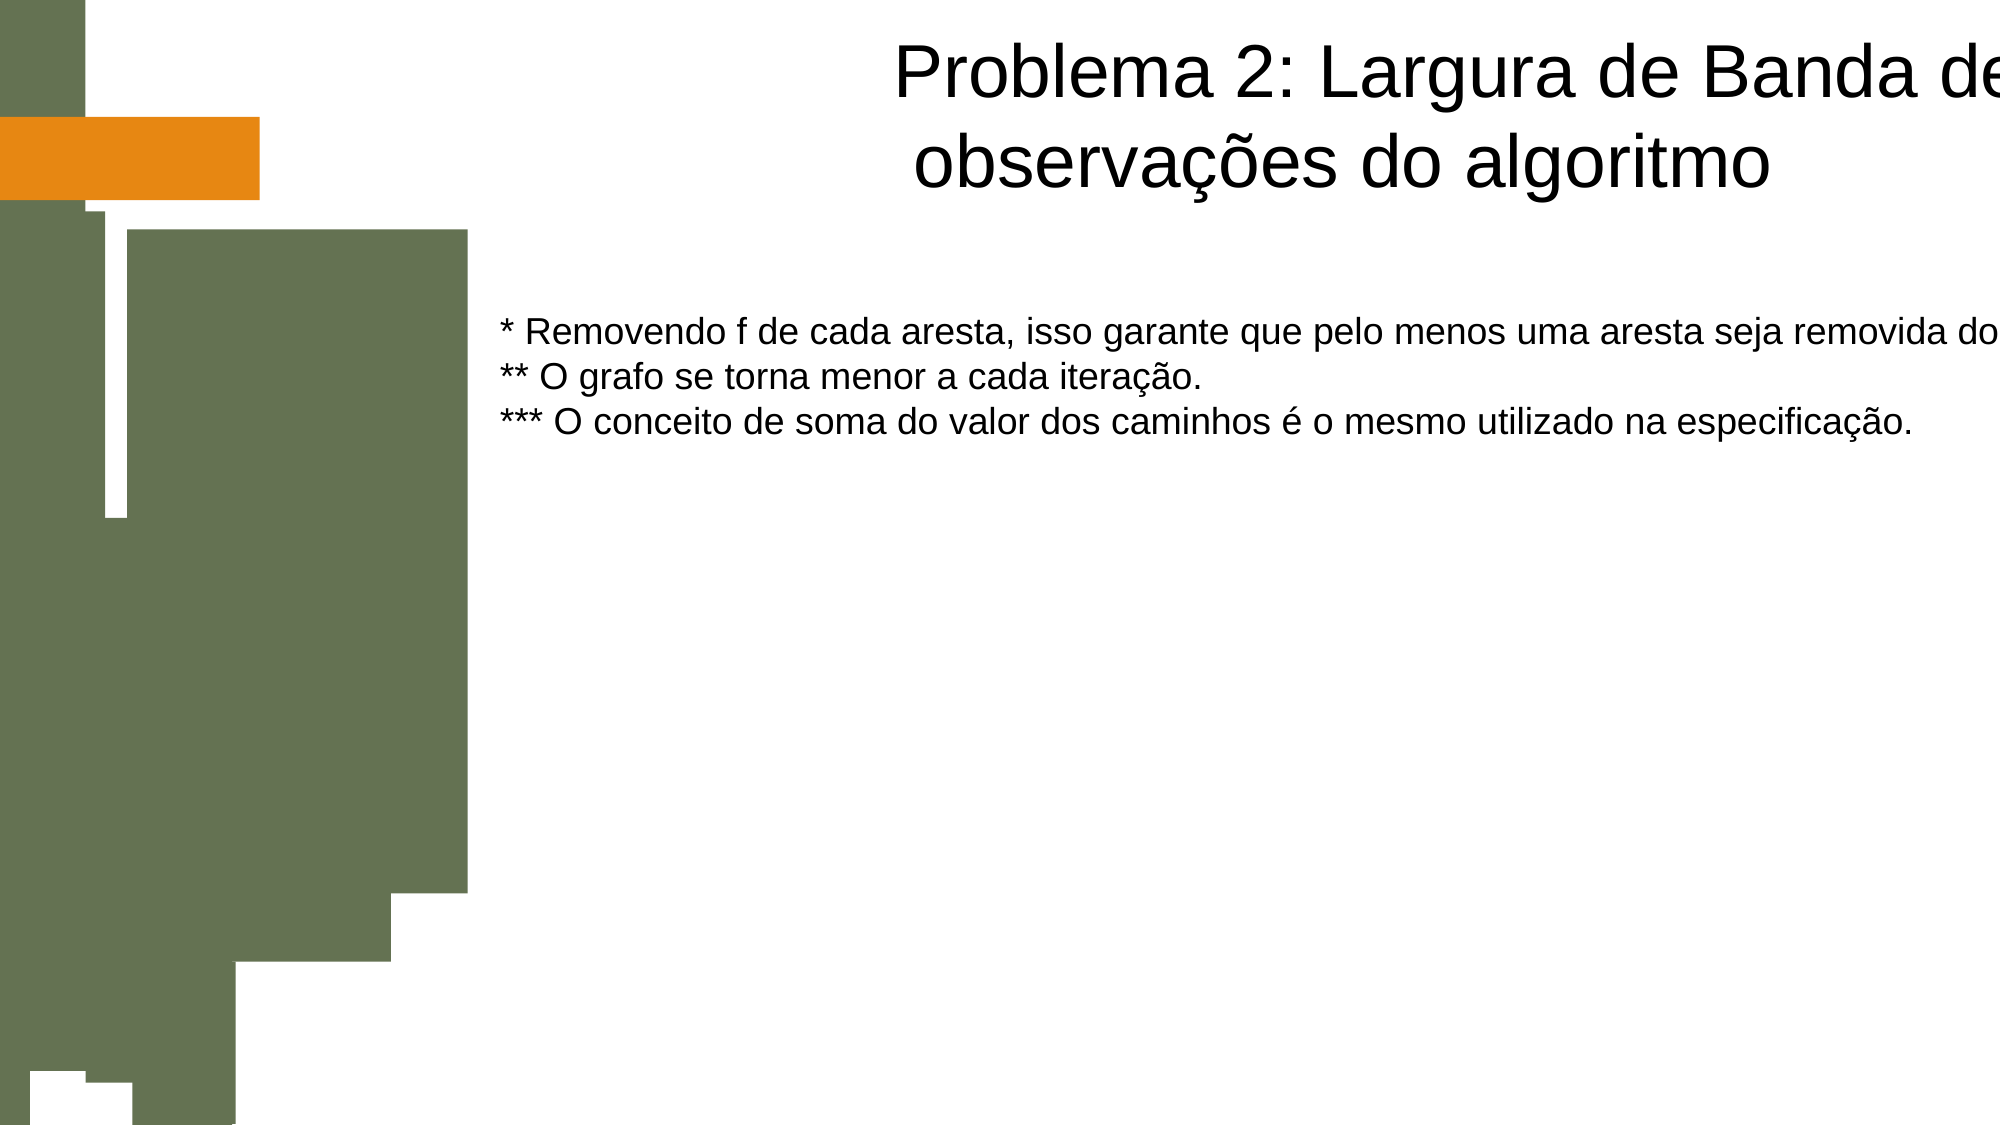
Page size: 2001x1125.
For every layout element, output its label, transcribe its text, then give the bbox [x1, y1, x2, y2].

text_box * Removendo f de cada aresta, isso garante que pelo menos uma aresta seja removida do grafo, o que garante que em algum momento não haverá mais caminho entre a fonte e o destino. ** O grafo se torna menor a cada iteração. *** O conceito de soma do valor dos caminhos é o mesmo utilizado na especificação. [484, 299, 2000, 525]
text_box Problema 2: Largura de Banda de internet observações do algoritmo [893, 59, 1245, 165]
text_box [424, 350, 1888, 970]
